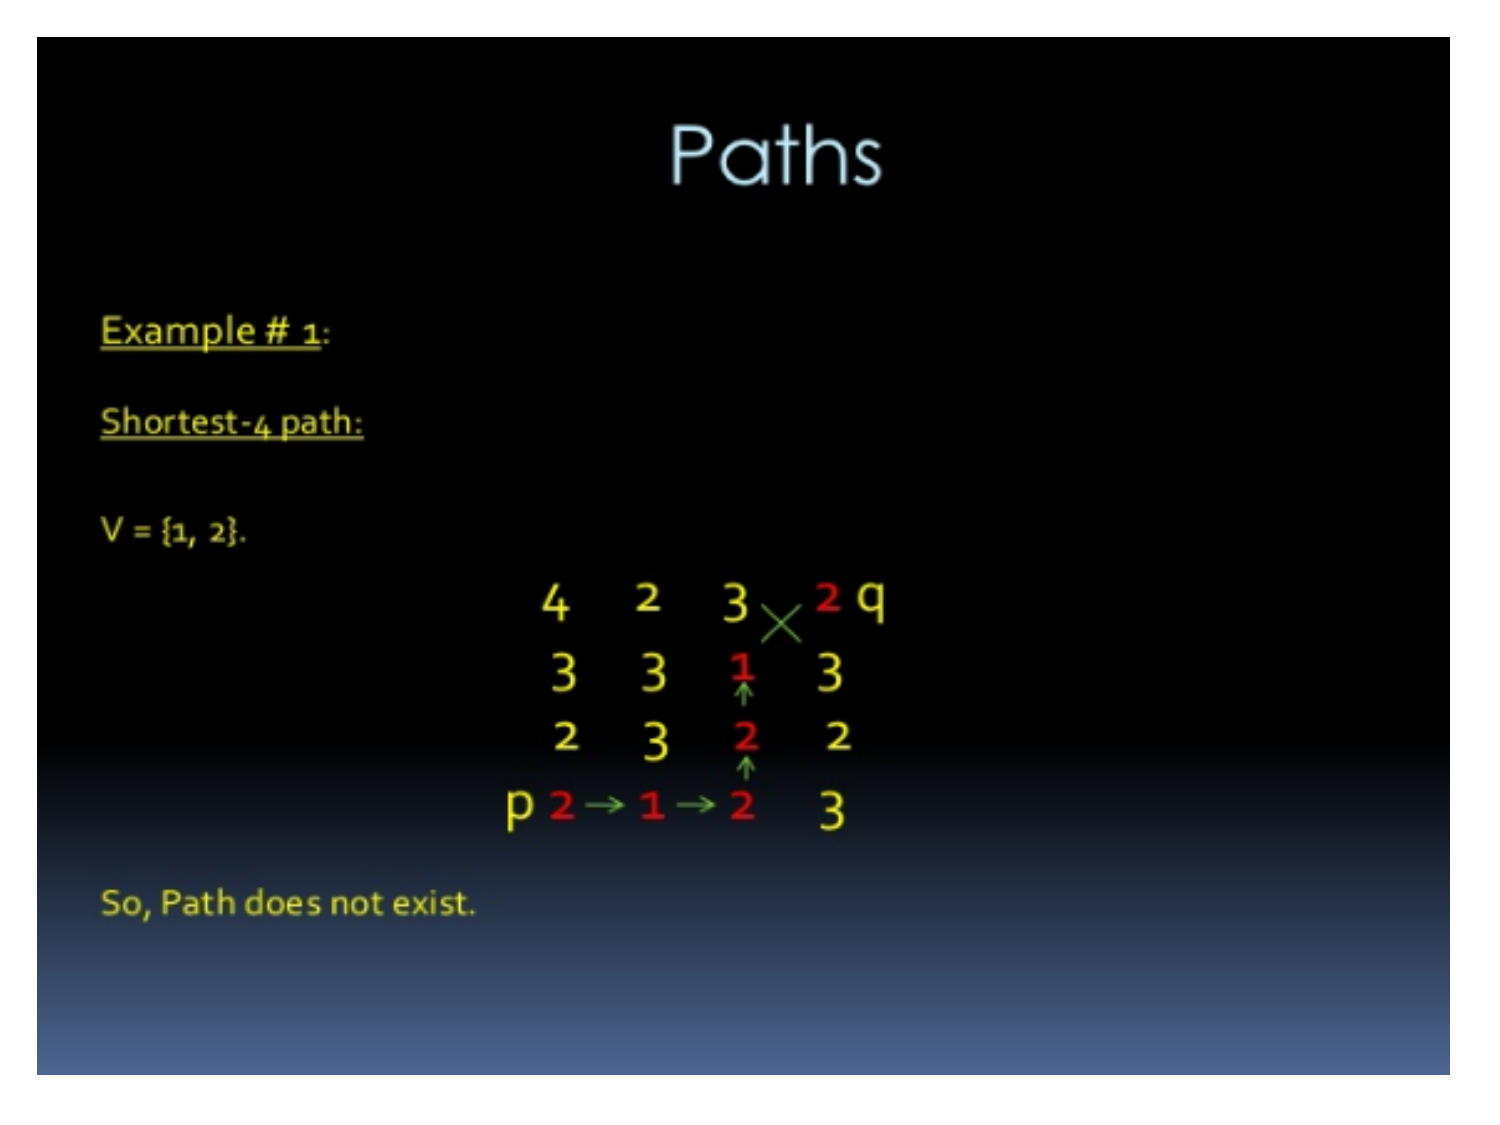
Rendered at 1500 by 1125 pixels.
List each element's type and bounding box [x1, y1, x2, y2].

picture [37, 37, 1451, 1076]
